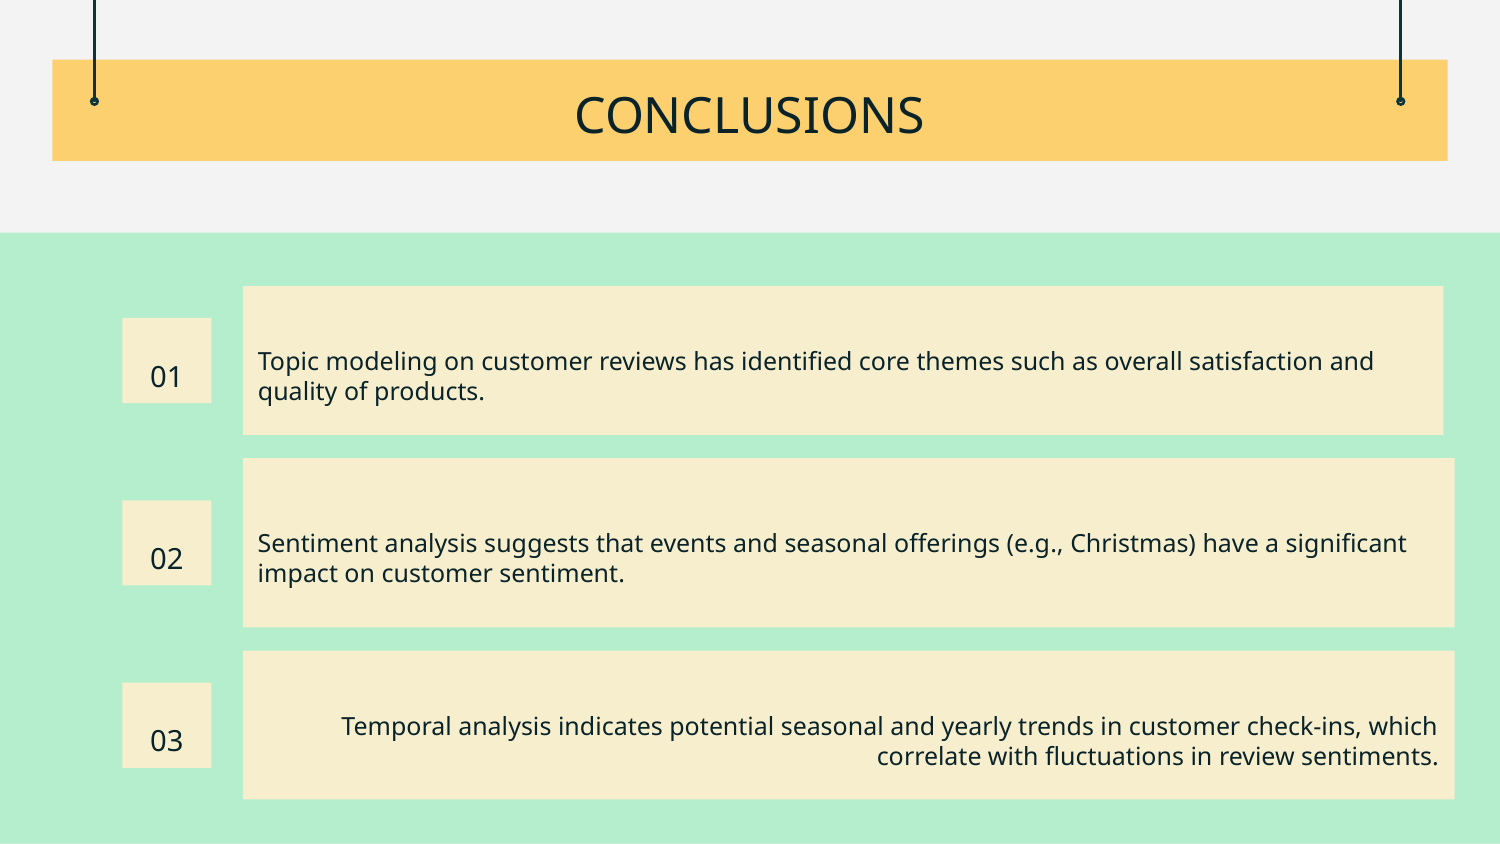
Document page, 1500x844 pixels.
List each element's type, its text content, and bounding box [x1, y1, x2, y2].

text_box Sentiment analysis suggests that events and seasonal offerings (e.g., Christmas) have a significant impact on customer sentiment. [242, 458, 1455, 628]
text_box 03 [122, 682, 212, 768]
text_box 02 [122, 500, 212, 586]
title CONCLUSIONS [225, 68, 1274, 164]
text_box Topic modeling on customer reviews has identified core themes such as overall satisfaction and quality of products. [242, 286, 1444, 435]
text_box 01 [122, 317, 212, 404]
text_box Temporal analysis indicates potential seasonal and yearly trends in customer check-ins, which correlate with fluctuations in review sentiments. [242, 650, 1455, 800]
